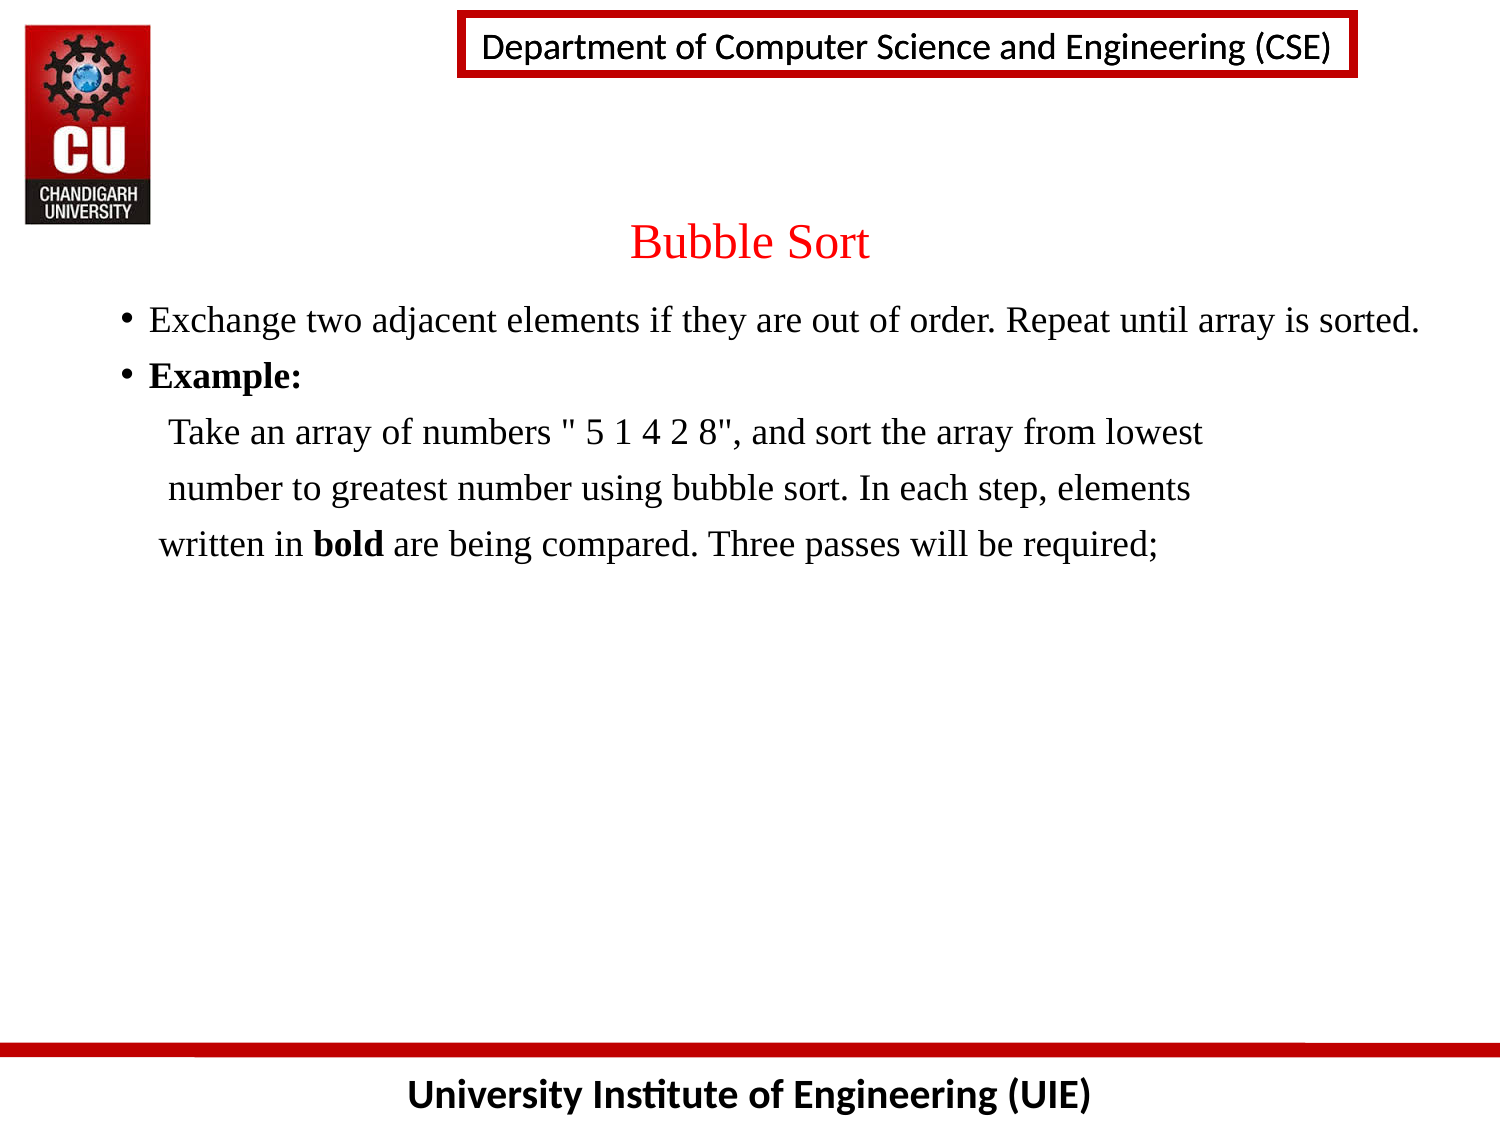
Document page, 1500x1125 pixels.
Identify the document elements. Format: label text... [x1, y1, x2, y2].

picture [24, 24, 151, 225]
title Bubble Sort [103, 185, 1397, 299]
slide_number 6 [1412, 1042, 1500, 1103]
list Exchange two adjacent elements if they are out of order. Repeat until array is sorted. Example: Take an array of numbers " 5 1 4 2 8", and sort the array from lowest number to greatest number using bubble sort. In each step, elements written in bold are being compared. Three passes will be required; [109, 294, 1470, 960]
